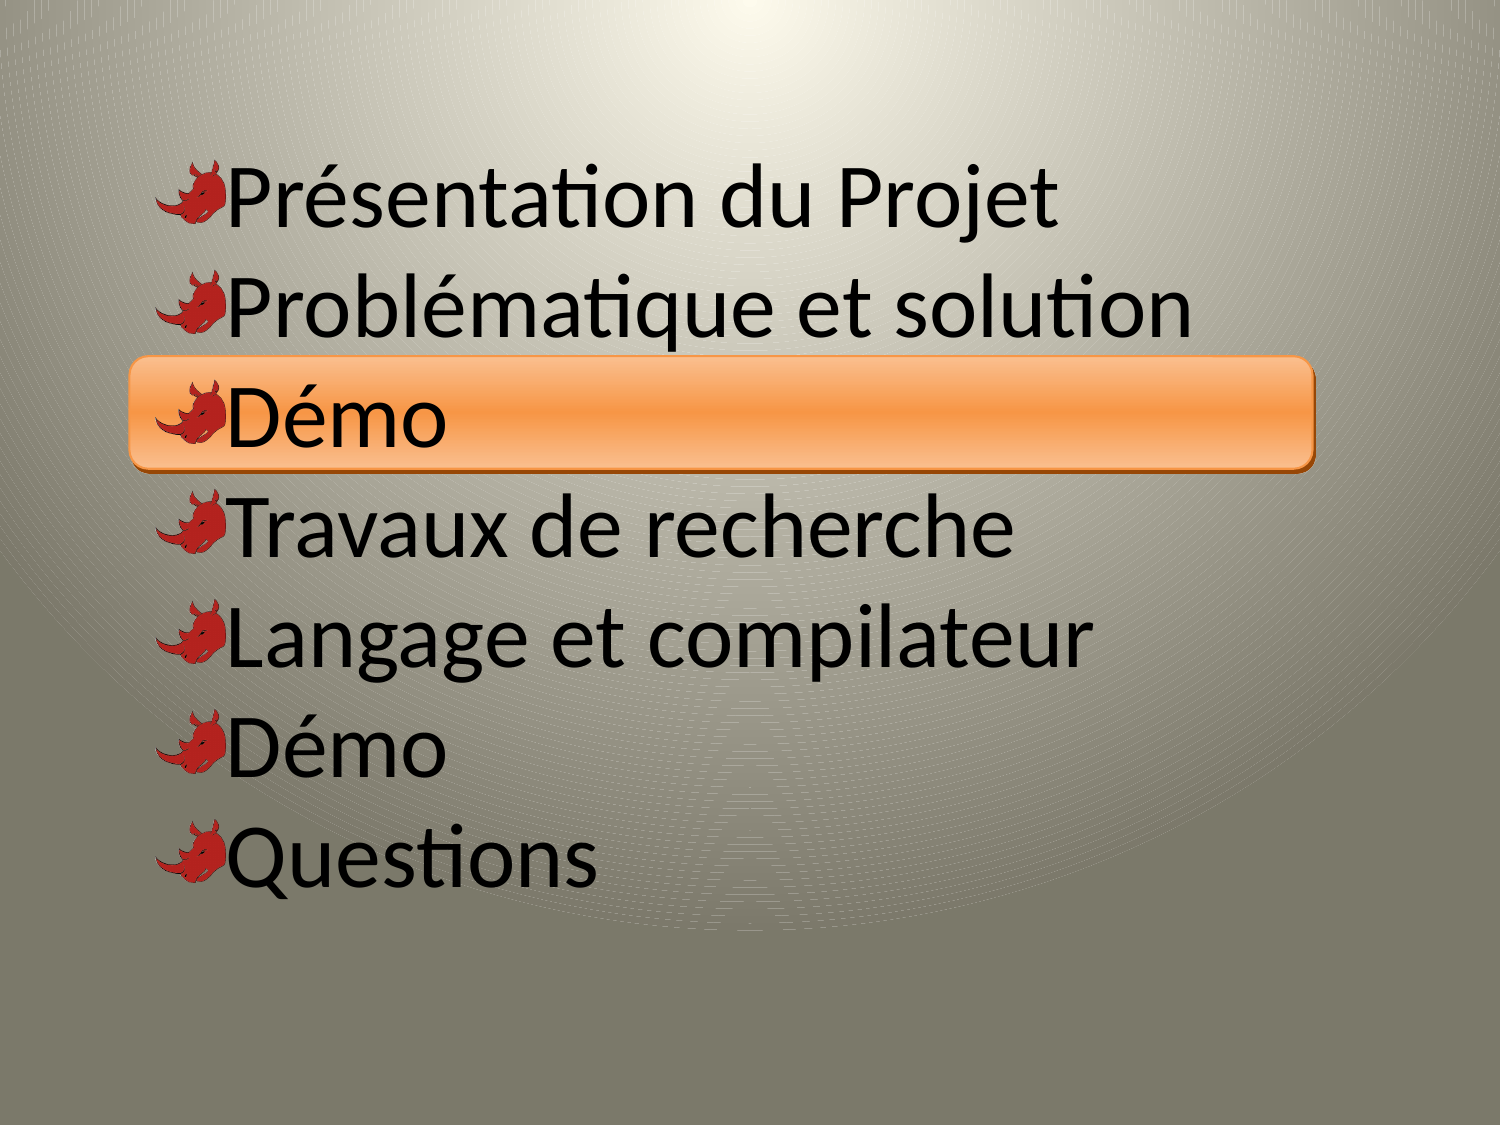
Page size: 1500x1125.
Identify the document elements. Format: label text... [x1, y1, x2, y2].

picture [155, 159, 226, 224]
picture [155, 818, 226, 883]
text_box [129, 358, 140, 467]
picture [155, 488, 226, 554]
picture [155, 598, 226, 664]
picture [155, 379, 226, 444]
picture [155, 708, 226, 774]
picture [155, 269, 226, 334]
text_box Présentation du Projet Problématique et solution Démo Travaux de recherche Langage et compilateur Démo Questions [140, 128, 1383, 914]
